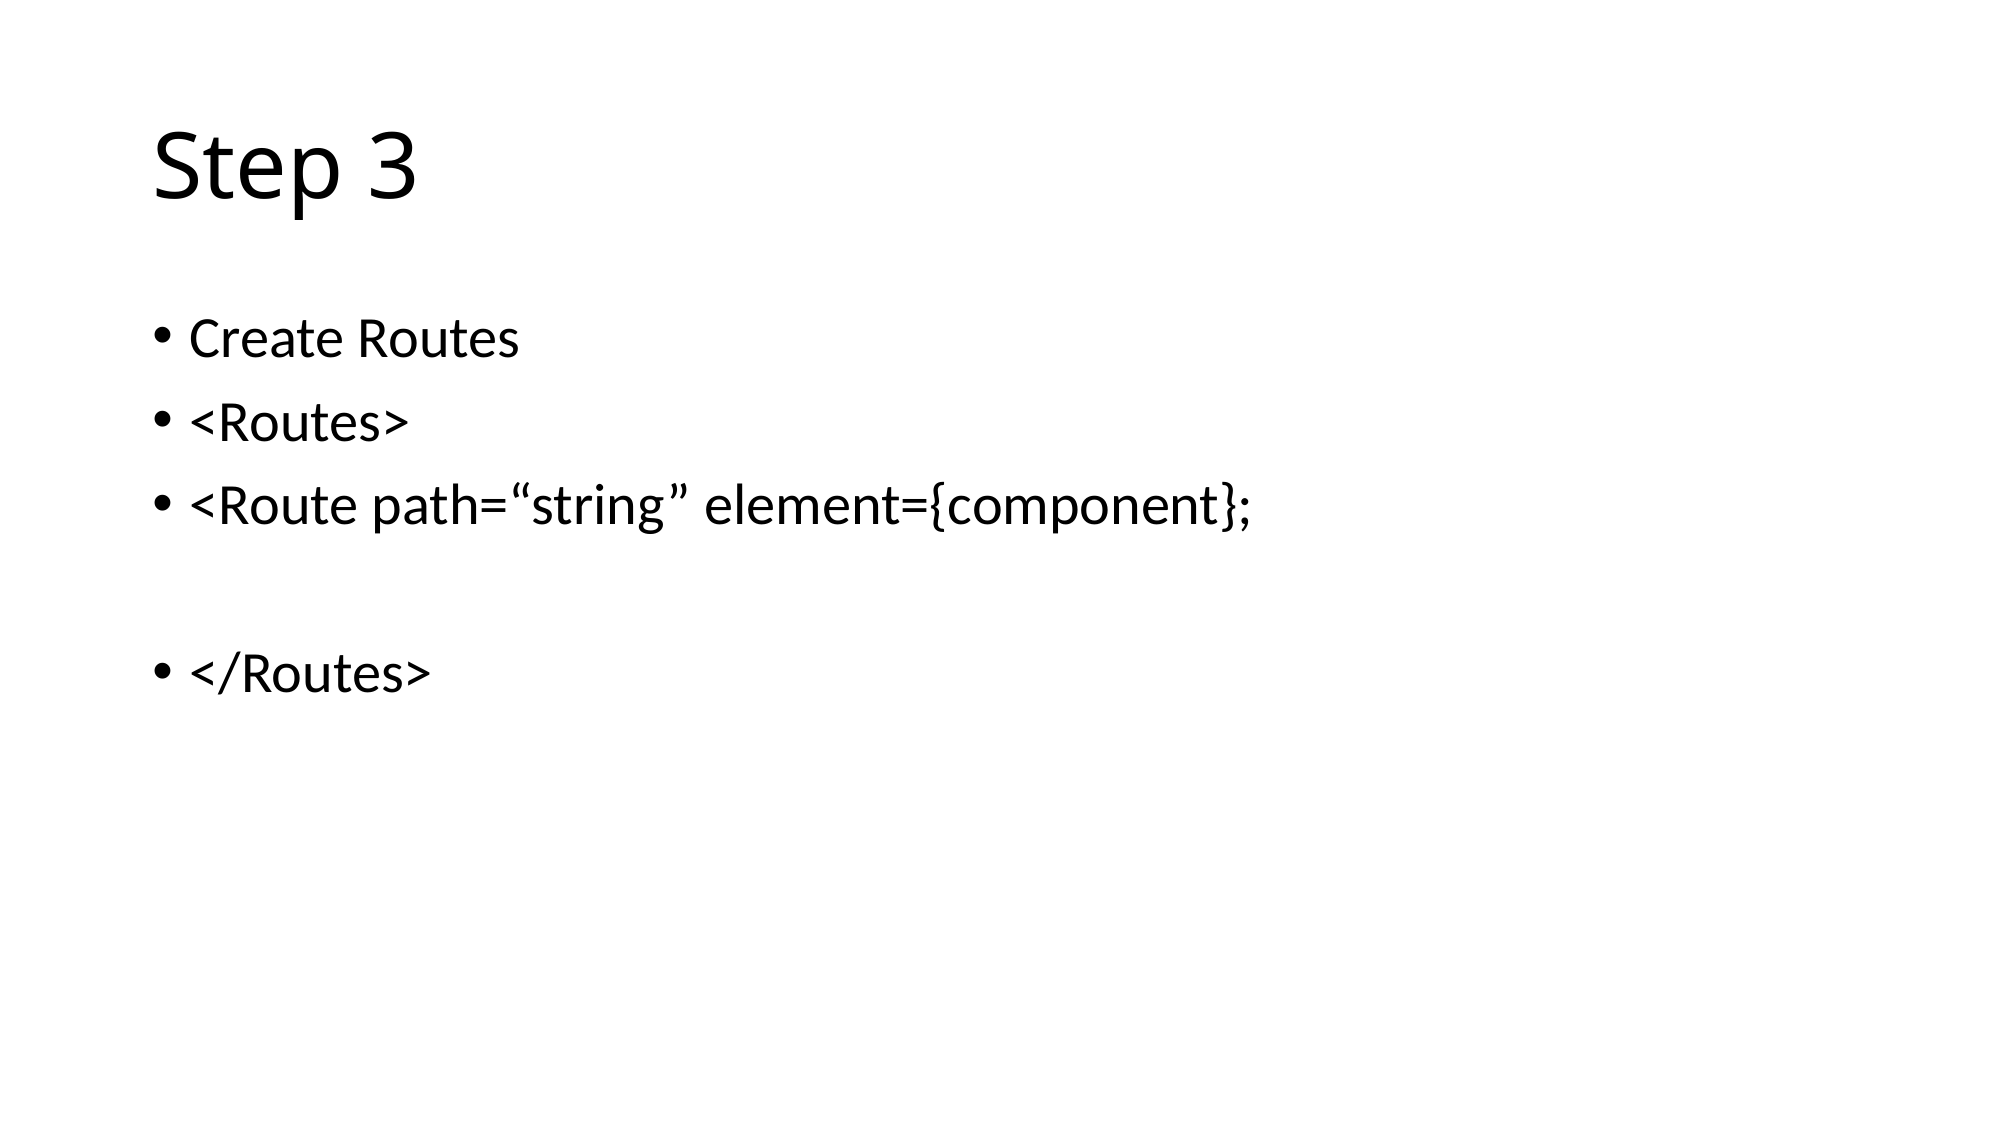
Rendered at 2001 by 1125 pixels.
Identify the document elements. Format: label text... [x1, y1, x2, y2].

title Step 3 [137, 59, 1863, 278]
list Create Routes <Routes> <Route path=“string” element={component}; </Routes> [137, 299, 1863, 1014]
